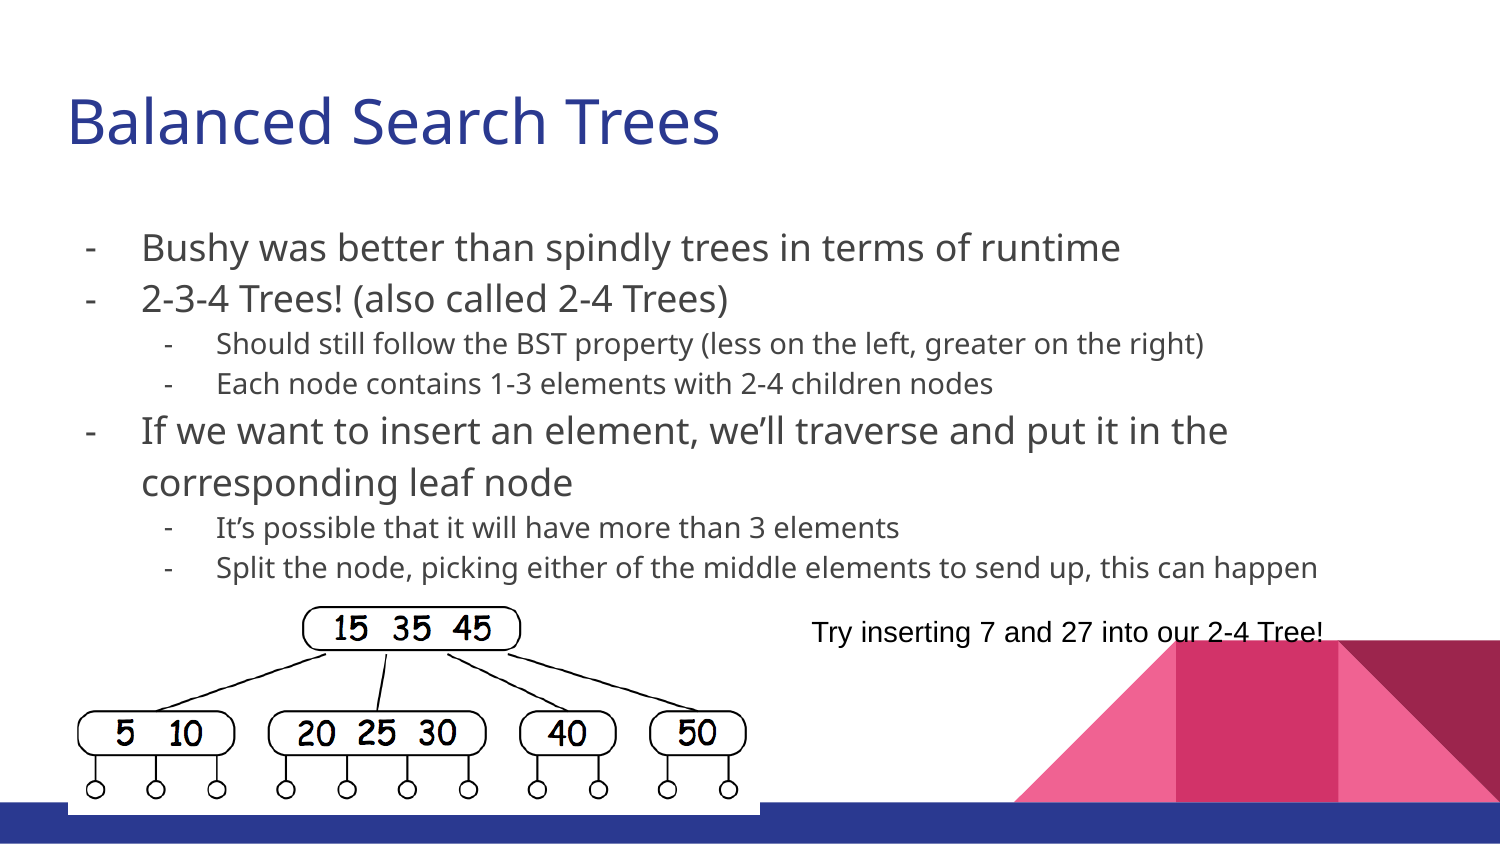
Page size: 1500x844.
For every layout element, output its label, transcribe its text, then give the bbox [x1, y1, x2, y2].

title Balanced Search Trees [51, 67, 1449, 167]
picture [67, 590, 761, 815]
text_box Try inserting 7 and 27 into our 2-4 Tree! [796, 597, 1420, 799]
list Bushy was better than spindly trees in terms of runtime 2-3-4 Trees! (also called 2-4 Trees) Should still follow the BST property (less on the left, greater on the right) Each node contains 1-3 elements with 2-4 children nodes If we want to insert an element, we’ll traverse and put it in the corresponding leaf node It’s possible that it will have more than 3 elements Split the node, picking either of the middle elements to send up, this can happen recursively [51, 201, 1449, 750]
